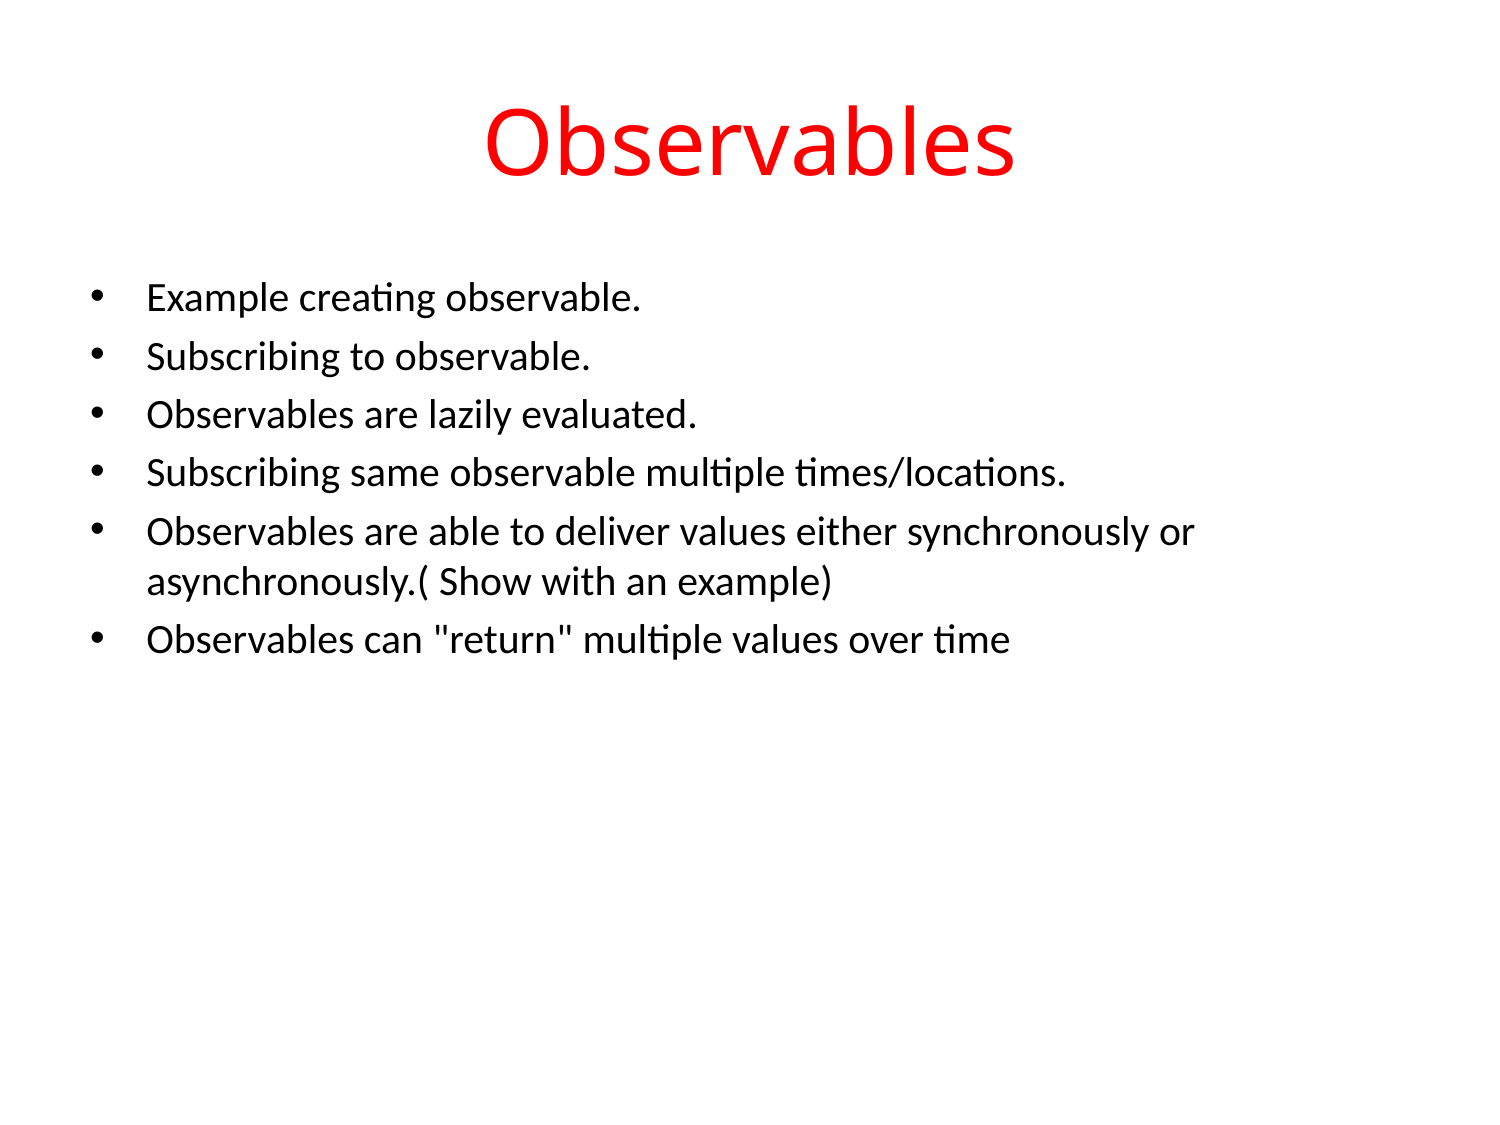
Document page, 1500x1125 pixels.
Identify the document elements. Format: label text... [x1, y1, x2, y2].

title Observables [75, 45, 1425, 233]
list Example creating observable. Subscribing to observable. Observables are lazily evaluated. Subscribing same observable multiple times/locations. Observables are able to deliver values either synchronously or asynchronously.( Show with an example) Observables can "return" multiple values over time [75, 262, 1425, 1005]
